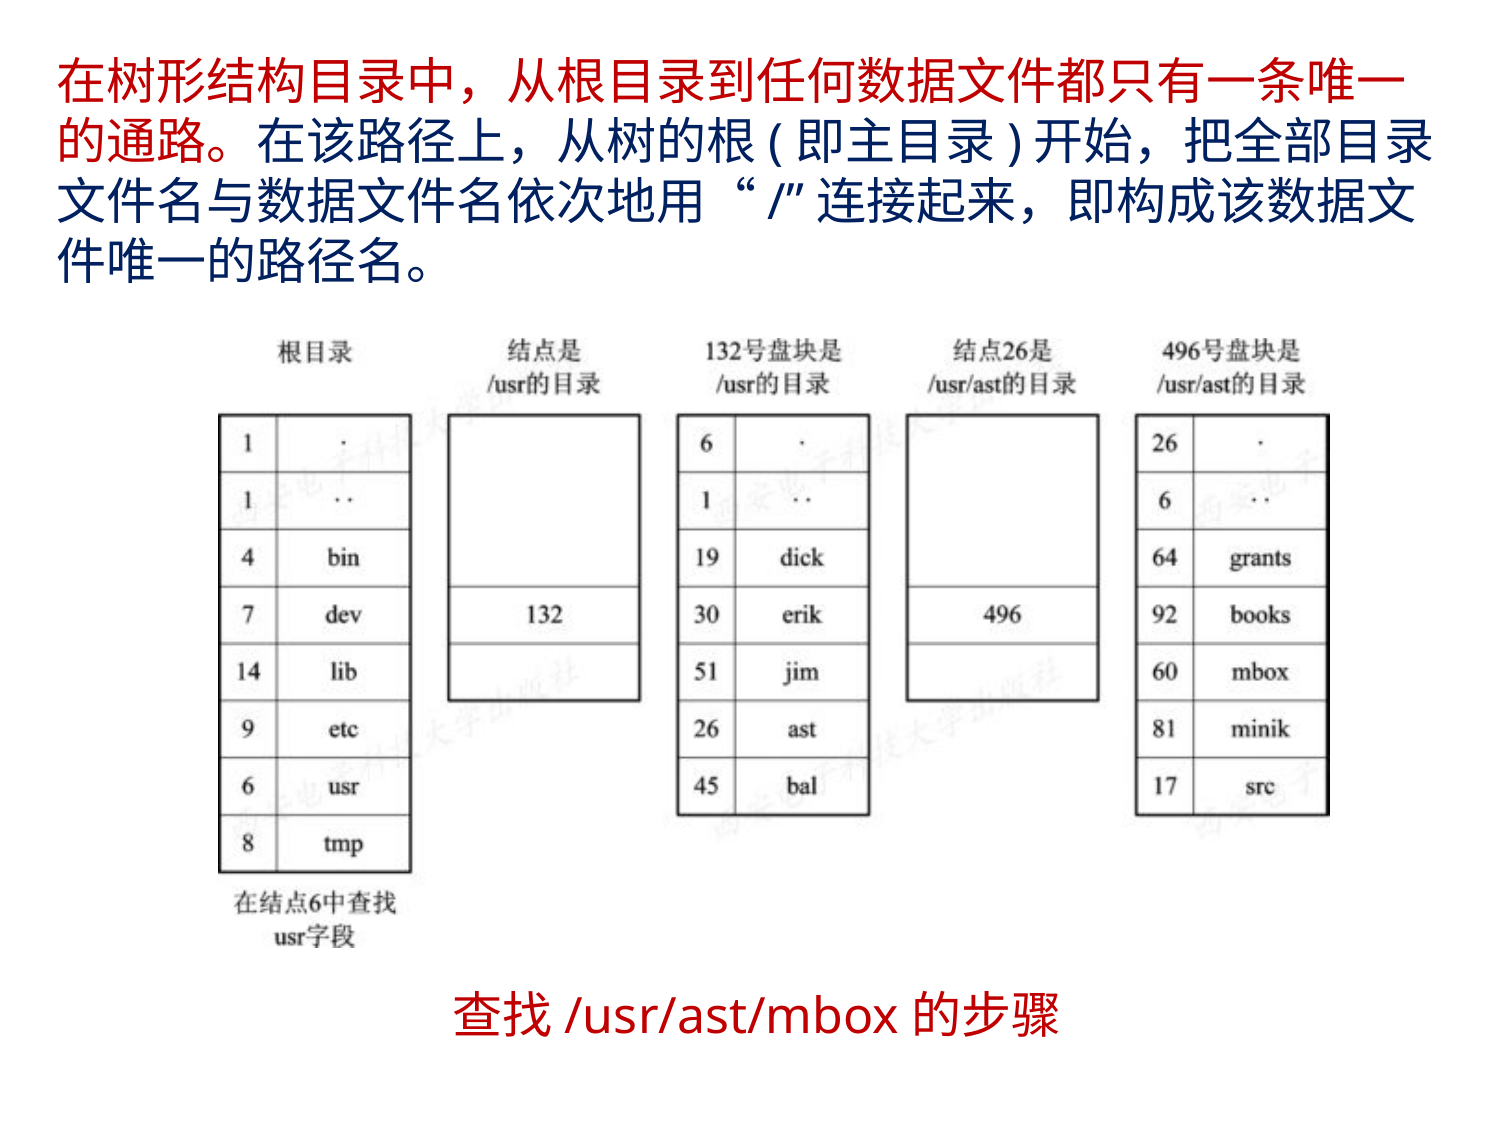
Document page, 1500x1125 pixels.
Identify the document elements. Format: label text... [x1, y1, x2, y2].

picture [218, 337, 1330, 948]
text_box 在树形结构目录中，从根目录到任何数据文件都只有一条唯一的通路。在该路径上，从树的根(即主目录)开始，把全部目录文件名与数据文件名依次地用“/”连接起来，即构成该数据文件唯一的路径名。 [41, 42, 1459, 298]
text_box 查找/usr/ast/mbox的步骤 [437, 975, 1076, 1051]
